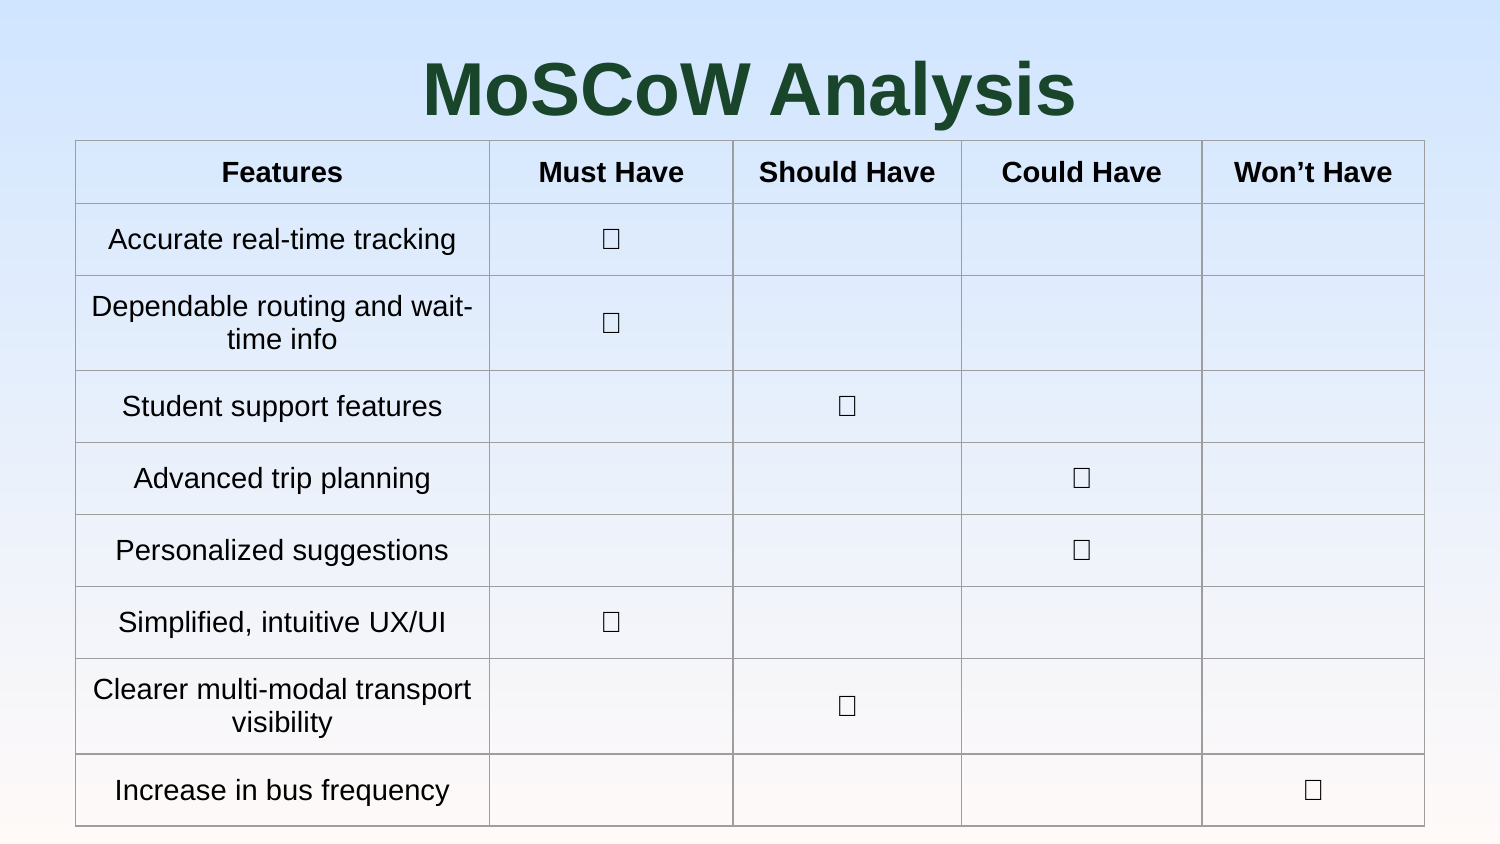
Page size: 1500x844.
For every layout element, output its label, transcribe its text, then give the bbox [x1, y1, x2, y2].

table_cell [962, 659, 1201, 753]
table_cell [734, 276, 961, 370]
table_cell [1203, 371, 1424, 442]
table_cell [734, 204, 961, 275]
table_cell ✅ [490, 587, 732, 658]
table_header Should Have [734, 167, 961, 203]
title MoSCoW Analysis [51, 11, 1449, 167]
table_cell Student support features [76, 371, 489, 442]
table_cell [490, 515, 732, 586]
table_header Could Have [962, 167, 1201, 203]
table_cell [1203, 443, 1424, 514]
table_header Features [76, 167, 489, 203]
table_cell [734, 755, 961, 825]
table_cell [490, 371, 732, 442]
table_cell [490, 443, 732, 514]
table_cell [490, 659, 732, 753]
table_cell [962, 755, 1201, 825]
table_cell [1203, 276, 1424, 370]
table_cell [962, 276, 1201, 370]
table_cell ✅ [734, 371, 961, 442]
table_cell [1203, 659, 1424, 753]
table_cell Accurate real-time tracking [76, 204, 489, 275]
table_cell ✅ [962, 443, 1201, 514]
table_cell [962, 204, 1201, 275]
table_cell ✅ [734, 659, 961, 753]
table_cell ✅ [490, 204, 732, 275]
table_cell [1203, 587, 1424, 658]
table_cell ✅ [962, 515, 1201, 586]
table_header Won’t Have [1203, 167, 1424, 203]
table_cell [734, 443, 961, 514]
table_cell [734, 515, 961, 586]
table_cell Advanced trip planning [76, 443, 489, 514]
table_cell [1203, 204, 1424, 275]
table_cell Personalized suggestions [76, 515, 489, 586]
table_cell [734, 587, 961, 658]
table_cell Simplified, intuitive UX/UI [76, 587, 489, 658]
table_cell Increase in bus frequency [76, 755, 489, 825]
table_cell [1203, 515, 1424, 586]
table_cell [490, 755, 732, 825]
table_cell ✅ [1203, 755, 1424, 825]
table_header Must Have [490, 167, 732, 203]
table_cell Dependable routing and wait-time info [76, 276, 489, 370]
table_cell [962, 371, 1201, 442]
table_cell ✅ [490, 276, 732, 370]
table_cell Clearer multi-modal transport visibility [76, 659, 489, 753]
table_cell [962, 587, 1201, 658]
